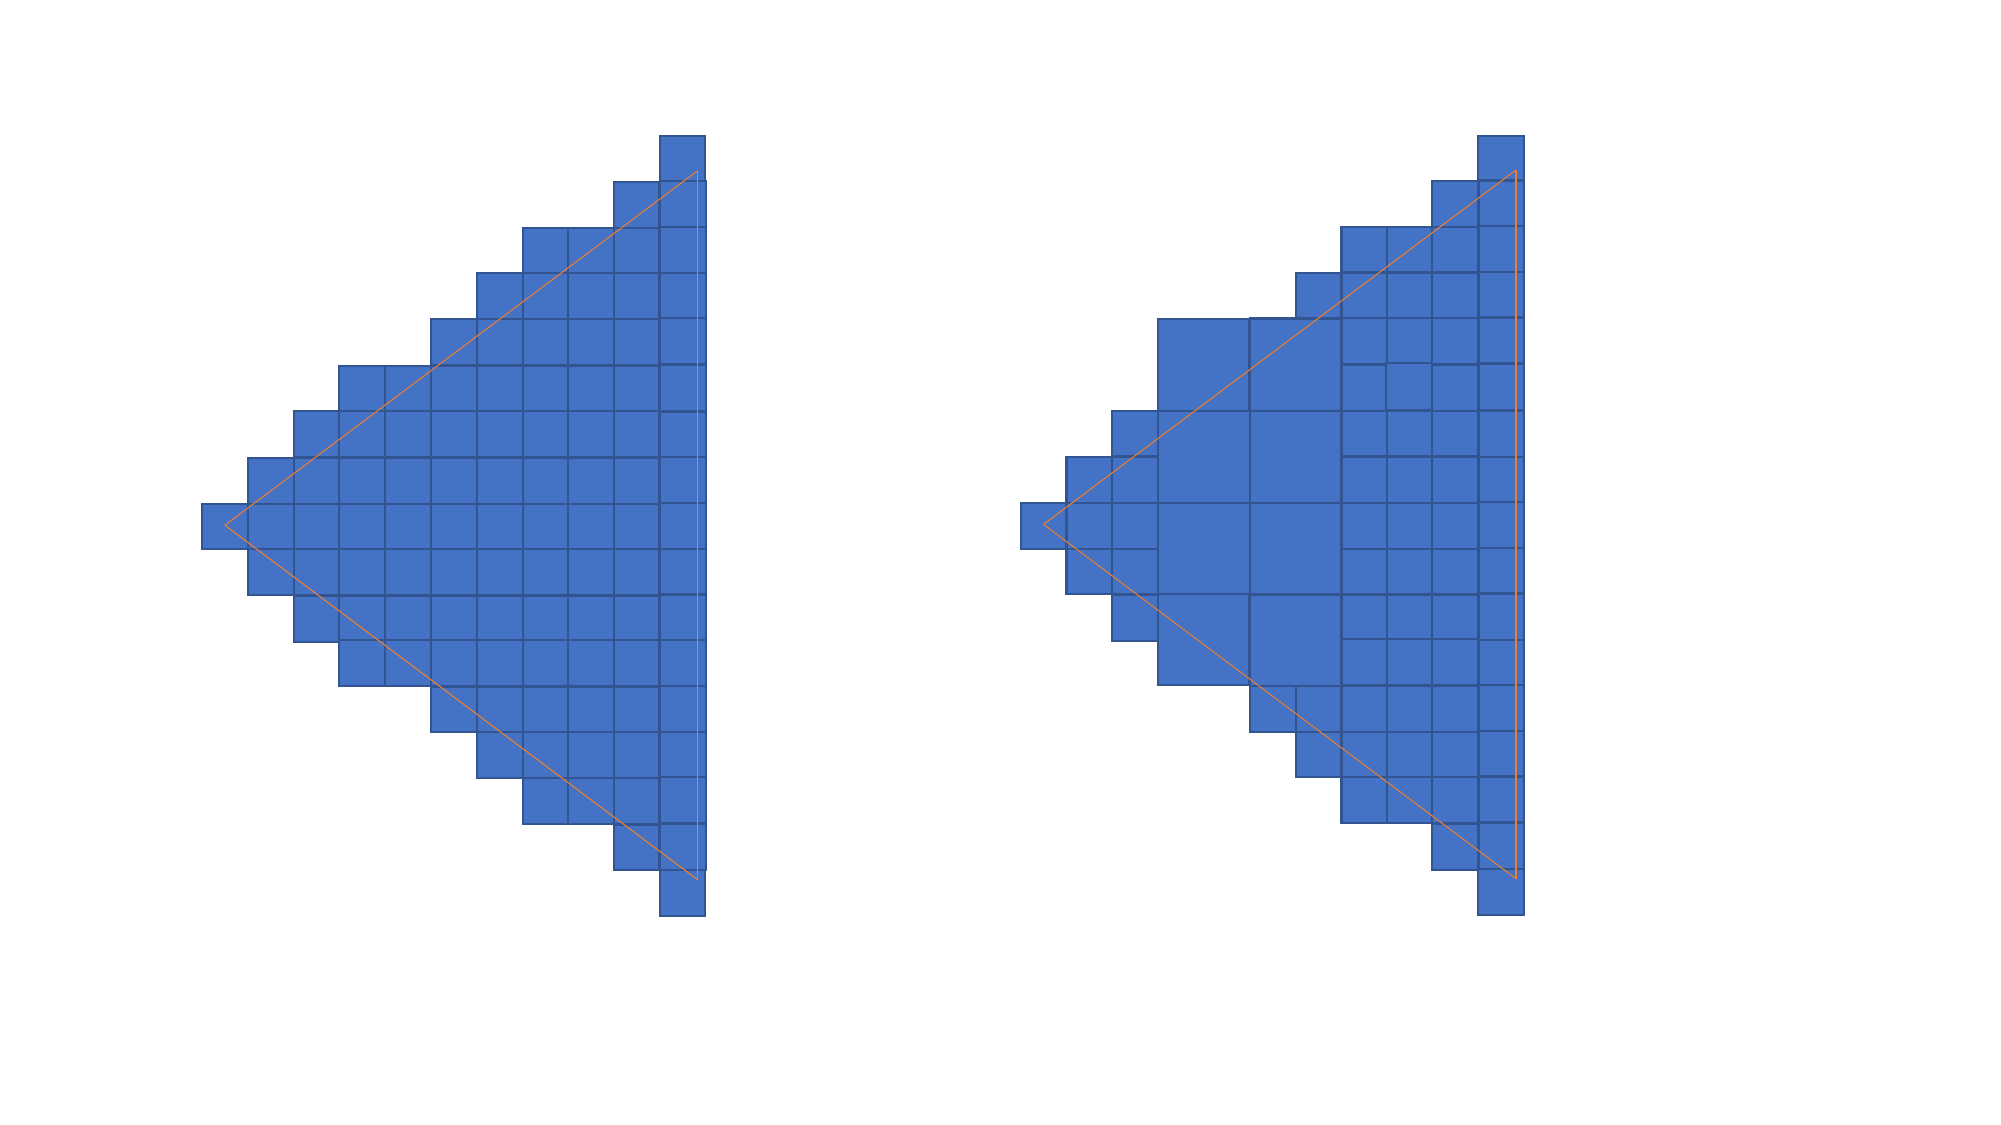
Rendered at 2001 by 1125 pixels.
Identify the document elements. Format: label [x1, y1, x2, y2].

text_box [202, 136, 706, 916]
text_box [1020, 135, 1525, 915]
